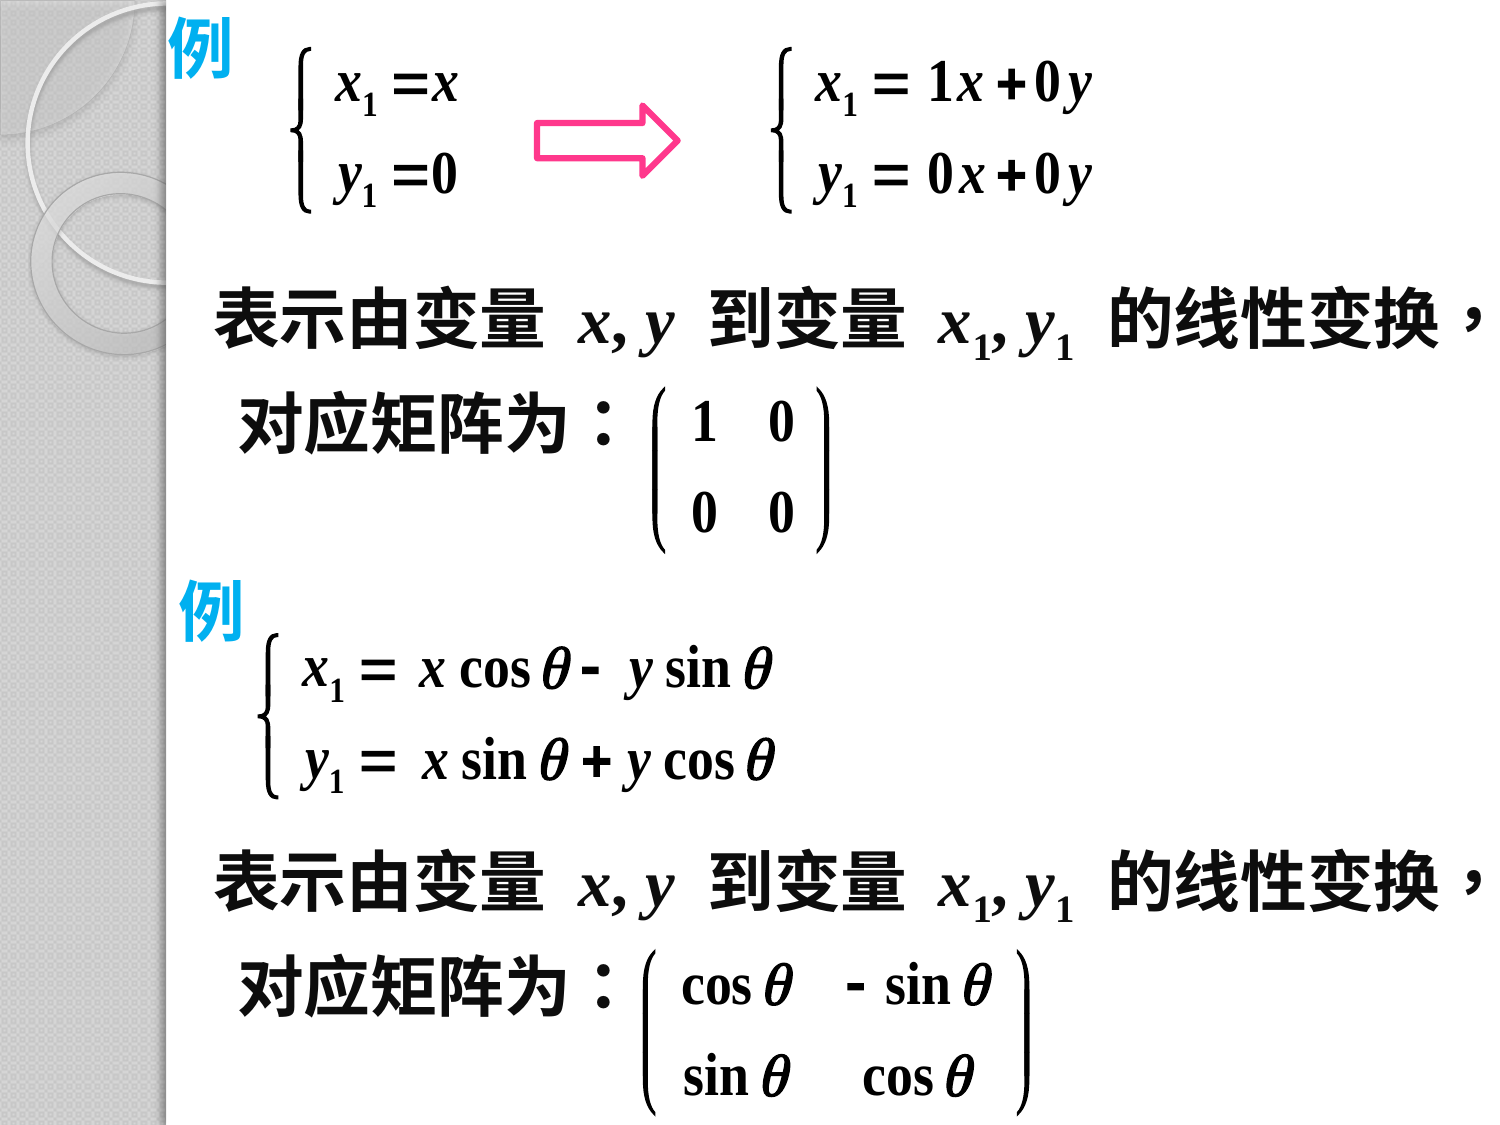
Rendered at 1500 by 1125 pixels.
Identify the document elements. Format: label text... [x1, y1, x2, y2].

text_box 对应矩阵为： [222, 374, 638, 470]
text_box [759, 34, 1267, 223]
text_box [279, 34, 634, 223]
text_box 对应矩阵为： [222, 937, 628, 1033]
text_box 例 [152, 0, 270, 95]
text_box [632, 937, 1045, 1125]
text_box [642, 374, 845, 563]
text_box [642, 103, 680, 178]
text_box 表示由变量 x, y 到变量 x1, y1 的线性变换， [198, 269, 1500, 376]
text_box 例 [163, 562, 270, 658]
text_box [246, 620, 951, 809]
text_box 表示由变量 x, y 到变量 x1, y1 的线性变换， [198, 832, 1500, 938]
